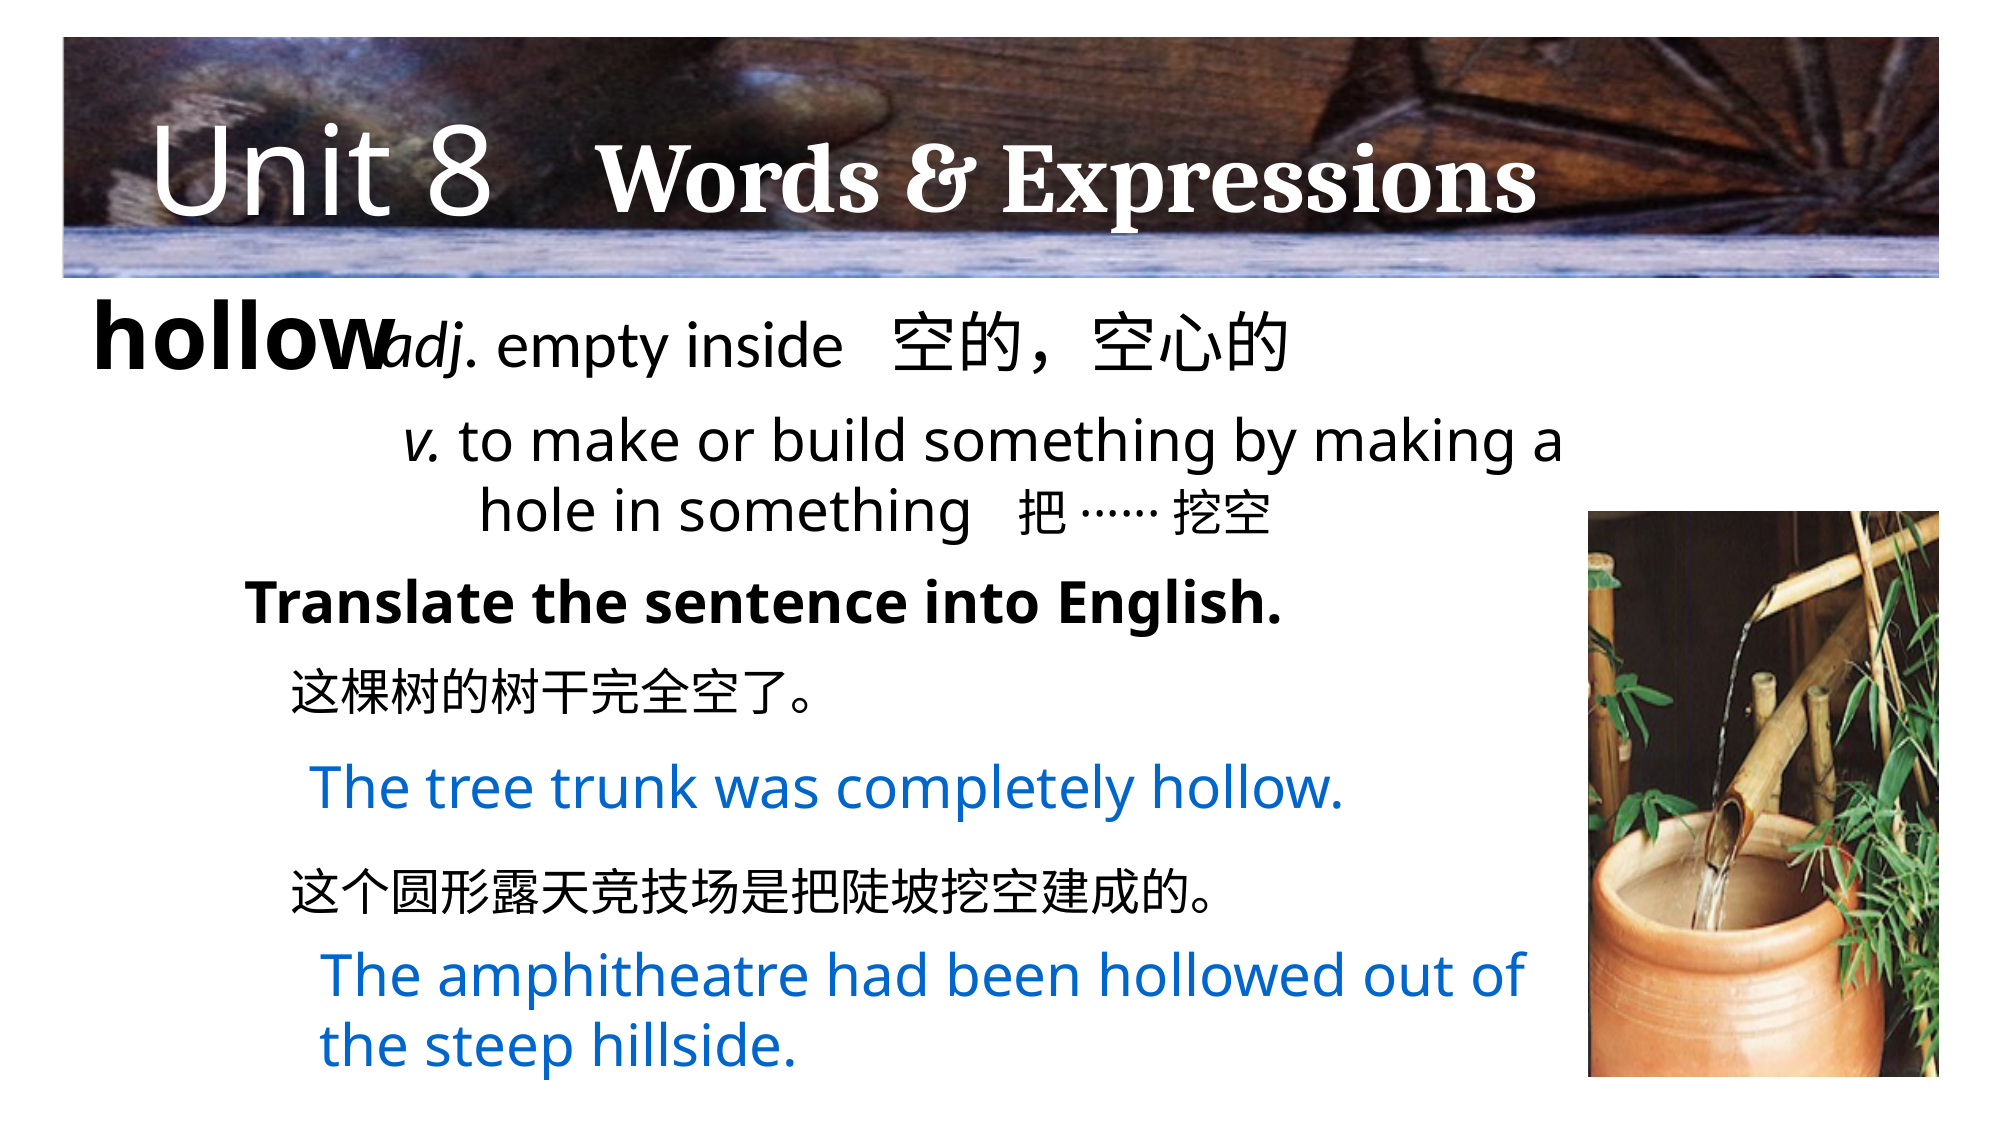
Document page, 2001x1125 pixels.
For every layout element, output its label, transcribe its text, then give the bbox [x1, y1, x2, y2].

text_box Translate the sentence into English. 这棵树的树干完全空了。 The tree trunk was completely hollow. [229, 558, 1588, 828]
picture [61, 37, 1939, 278]
text_box v. to make or build something by making a hole in something 把······挖空 [388, 395, 1653, 478]
title hollow [75, 278, 702, 405]
text_box 这个圆形露天竞技场是把陡坡挖空建成的。 The amphitheatre had been hollowed out of the steep hillside. [229, 853, 1589, 1086]
picture [1588, 511, 1939, 1077]
list adj. empty inside 空的，空心的 [365, 302, 1748, 386]
